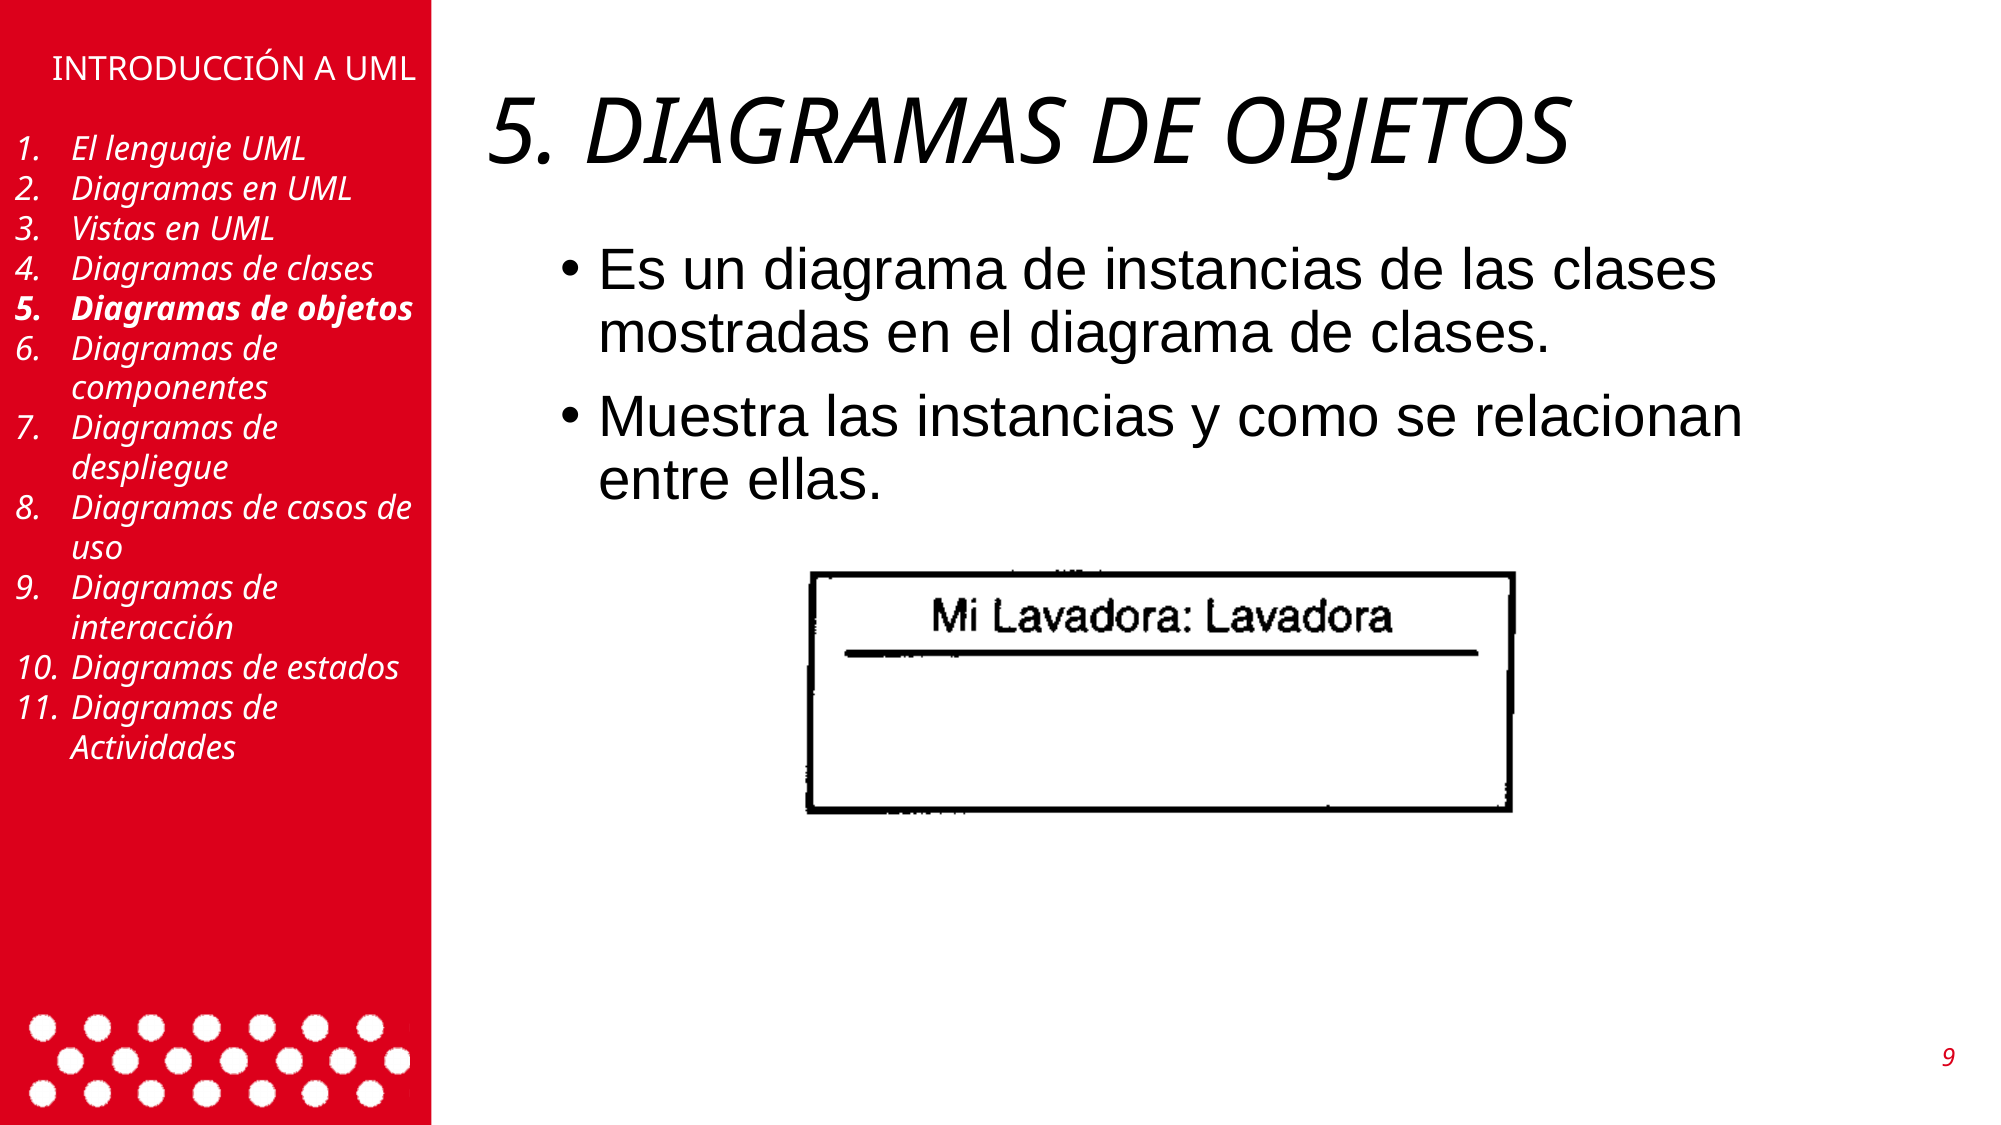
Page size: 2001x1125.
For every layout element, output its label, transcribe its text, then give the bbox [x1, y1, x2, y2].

list Es un diagrama de instancias de las clases mostradas en el diagrama de clases. Muestra las instancias y como se relacionan entre ellas. [545, 231, 1896, 952]
picture [765, 523, 1560, 835]
slide_number 9 [1893, 1028, 1971, 1089]
text_box INTRODUCCIÓN A UML El lenguaje UML Diagramas en UML Vistas en UML Diagramas de clases Diagramas de objetos Diagramas de componentes Diagramas de despliegue Diagramas de casos de uso Diagramas de interacción Diagramas de estados Diagramas de Actividades [0, 0, 432, 1125]
picture [22, 864, 410, 1125]
title 5. DIAGRAMAS DE OBJETOS [471, 75, 1971, 192]
